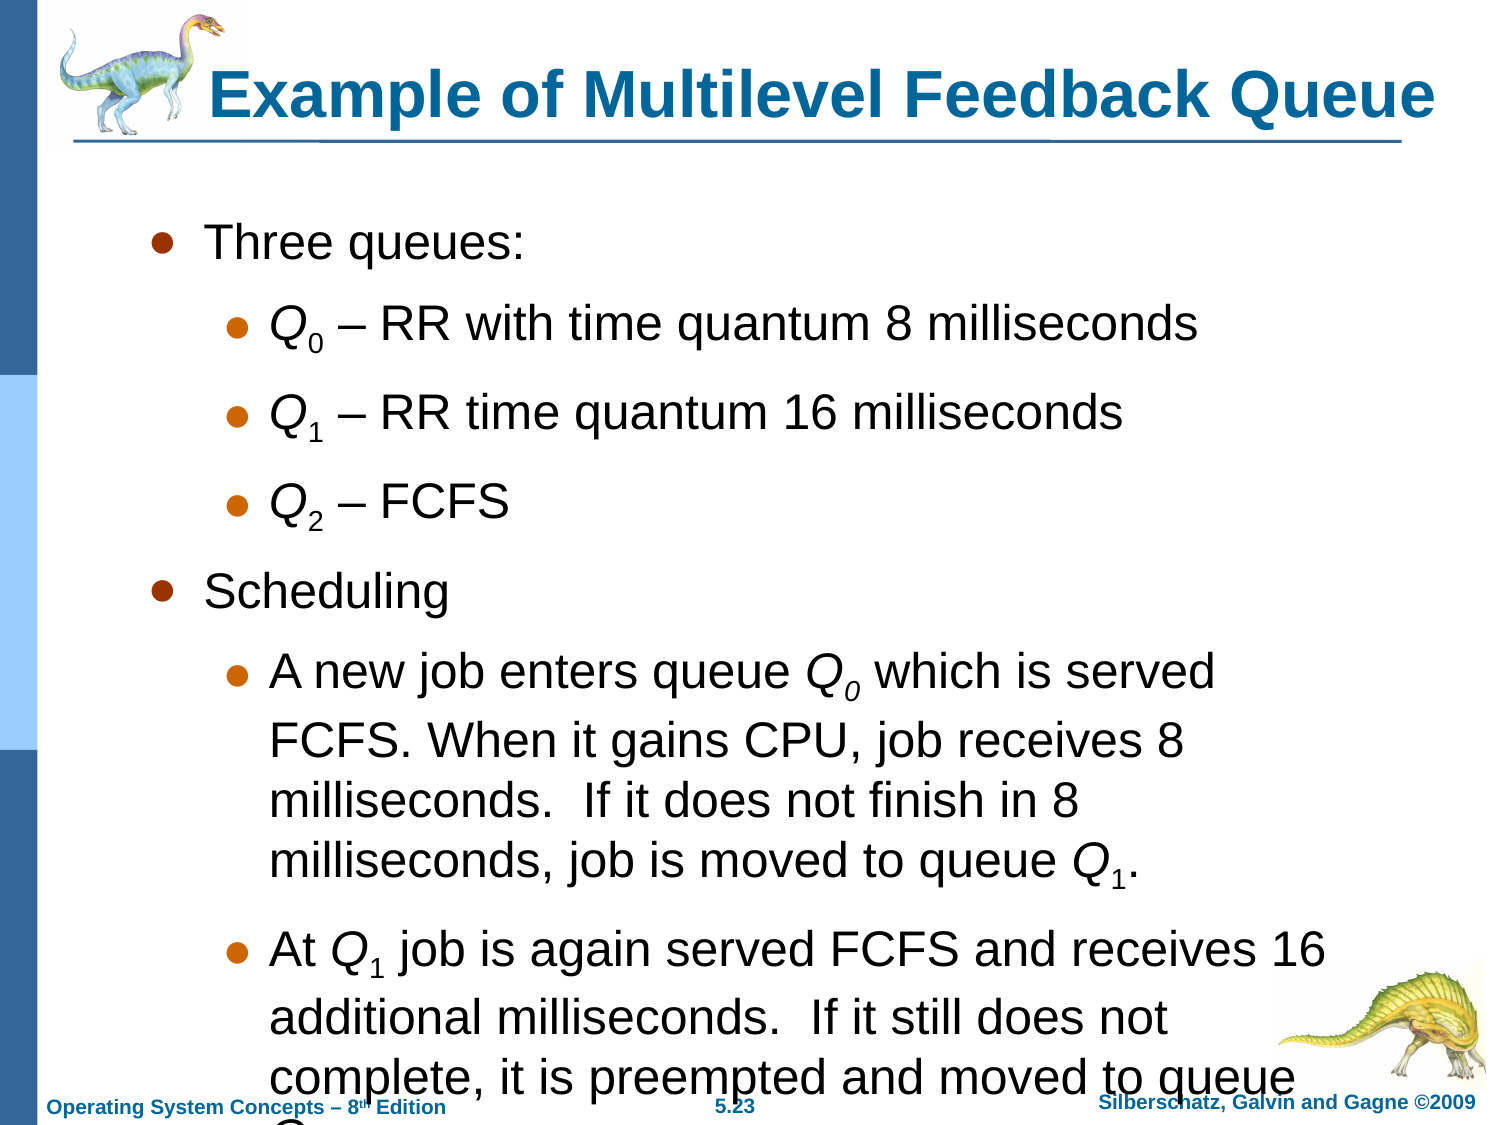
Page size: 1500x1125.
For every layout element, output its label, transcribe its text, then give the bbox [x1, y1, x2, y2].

picture [1275, 959, 1486, 1090]
text_box Three queues: Q0 – RR with time quantum 8 milliseconds Q1 – RR time quantum 16 milliseconds Q2 – FCFS Scheduling A new job enters queue Q0 which is served FCFS. When it gains CPU, job receives 8 milliseconds. If it does not finish in 8 milliseconds, job is moved to queue Q1. At Q1 job is again served FCFS and receives 16 additional milliseconds. If it still does not complete, it is preempted and moved to queue Q2. [132, 202, 1381, 946]
picture [46, 0, 243, 149]
text_box Example of Multilevel Feedback Queue [185, 0, 1461, 139]
